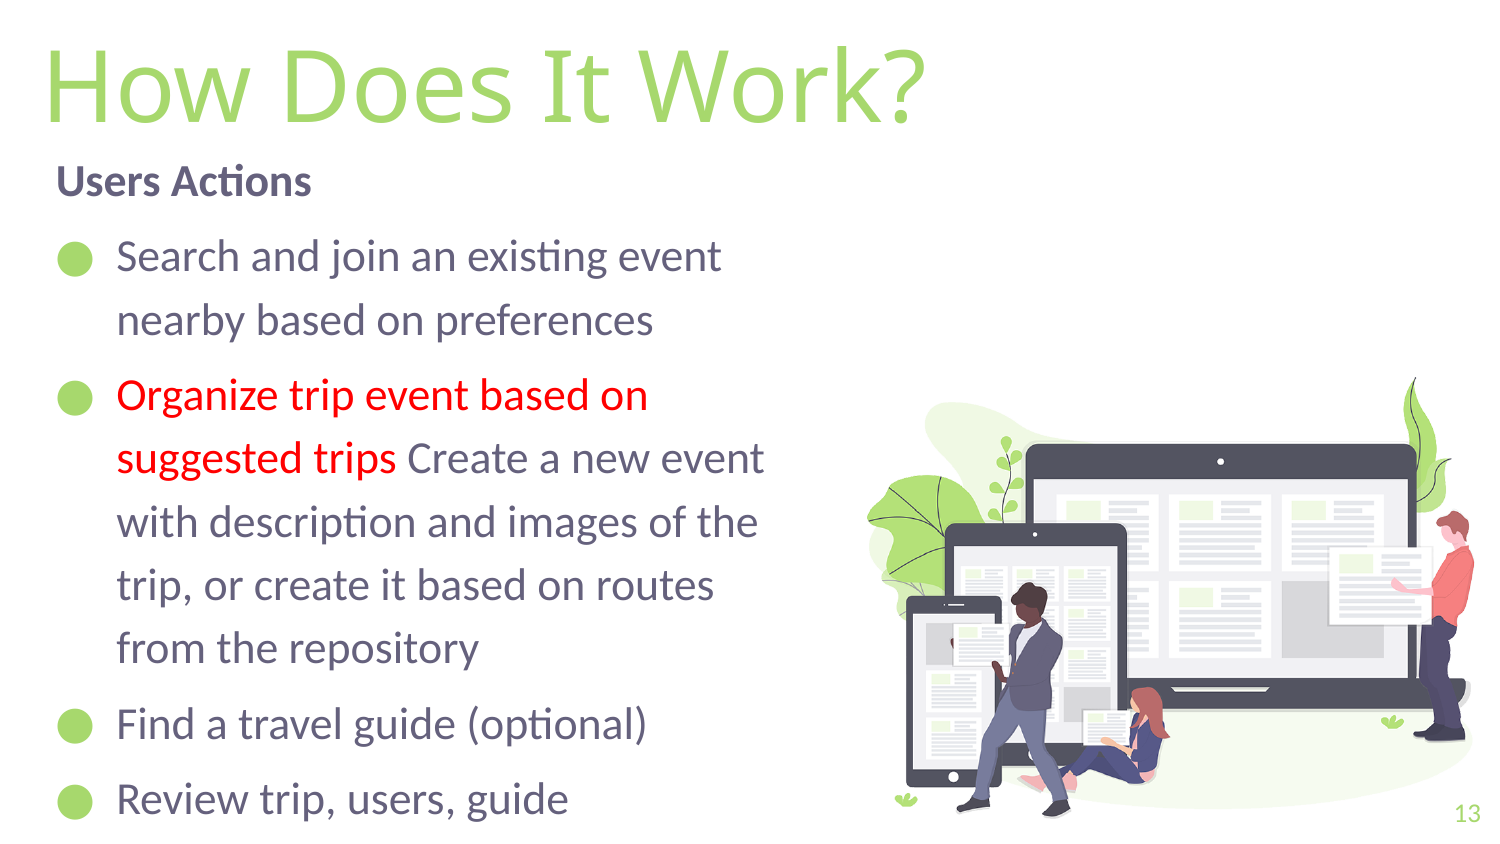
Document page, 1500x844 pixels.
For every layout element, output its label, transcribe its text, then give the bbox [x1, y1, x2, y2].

slide_number 13 [1391, 779, 1482, 844]
text_box How Does It Work? [41, 1, 1075, 142]
list Users Actions Search and join an existing event nearby based on preferences Organize trip event based on suggested trips Create a new event with description and images of the trip, or create it based on routes from the repository Find a travel guide (optional) Review trip, users, guide [41, 142, 812, 448]
picture [867, 377, 1475, 819]
